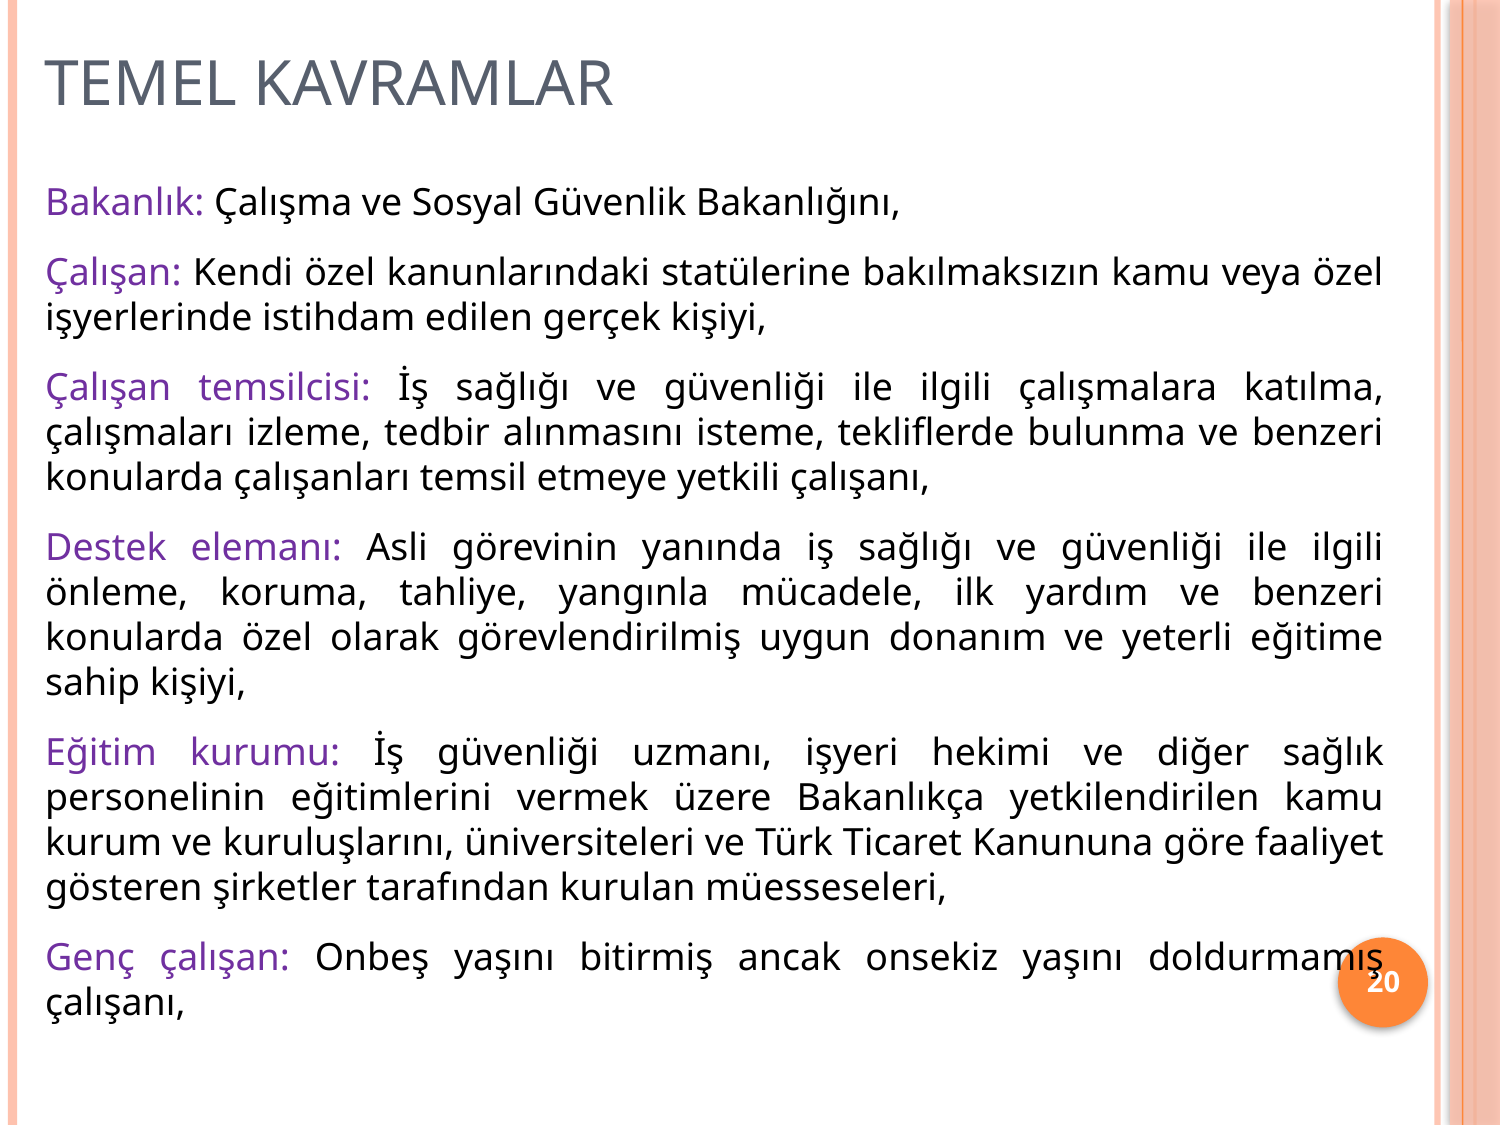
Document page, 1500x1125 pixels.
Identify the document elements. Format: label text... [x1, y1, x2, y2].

title Temel Kavramlar [29, 0, 1230, 126]
list Bakanlık: Çalışma ve Sosyal Güvenlik Bakanlığını, Çalışan: Kendi özel kanunlarındaki statülerine bakılmaksızın kamu veya özel işyerlerinde istihdam edilen gerçek kişiyi, Çalışan temsilcisi: İş sağlığı ve güvenliği ile ilgili çalışmalara katılma, çalışmaları izleme, tedbir alınmasını isteme, tekliflerde bulunma ve benzeri konularda çalışanları temsil etmeye yetkili çalışanı, Destek elemanı: Asli görevinin yanında iş sağlığı ve güvenliği ile ilgili önleme, koruma, tahliye, yangınla mücadele, ilk yardım ve benzeri konularda özel olarak görevlendirilmiş uygun donanım ve yeterli eğitime sahip kişiyi, Eğitim kurumu: İş güvenliği uzmanı, işyeri hekimi ve diğer sağlık personelinin eğitimlerini vermek üzere Bakanlıkça yetkilendirilen kamu kurum ve kuruluşlarını, üniversiteleri ve Türk Ticaret Kanununa göre faaliyet gösteren şirketler tarafından kurulan müesseseleri, Genç çalışan: Onbeş yaşını bitirmiş ancak onsekiz yaşını doldurmamış çalışanı, [0, 170, 1400, 752]
slide_number 20 [1333, 940, 1434, 1027]
